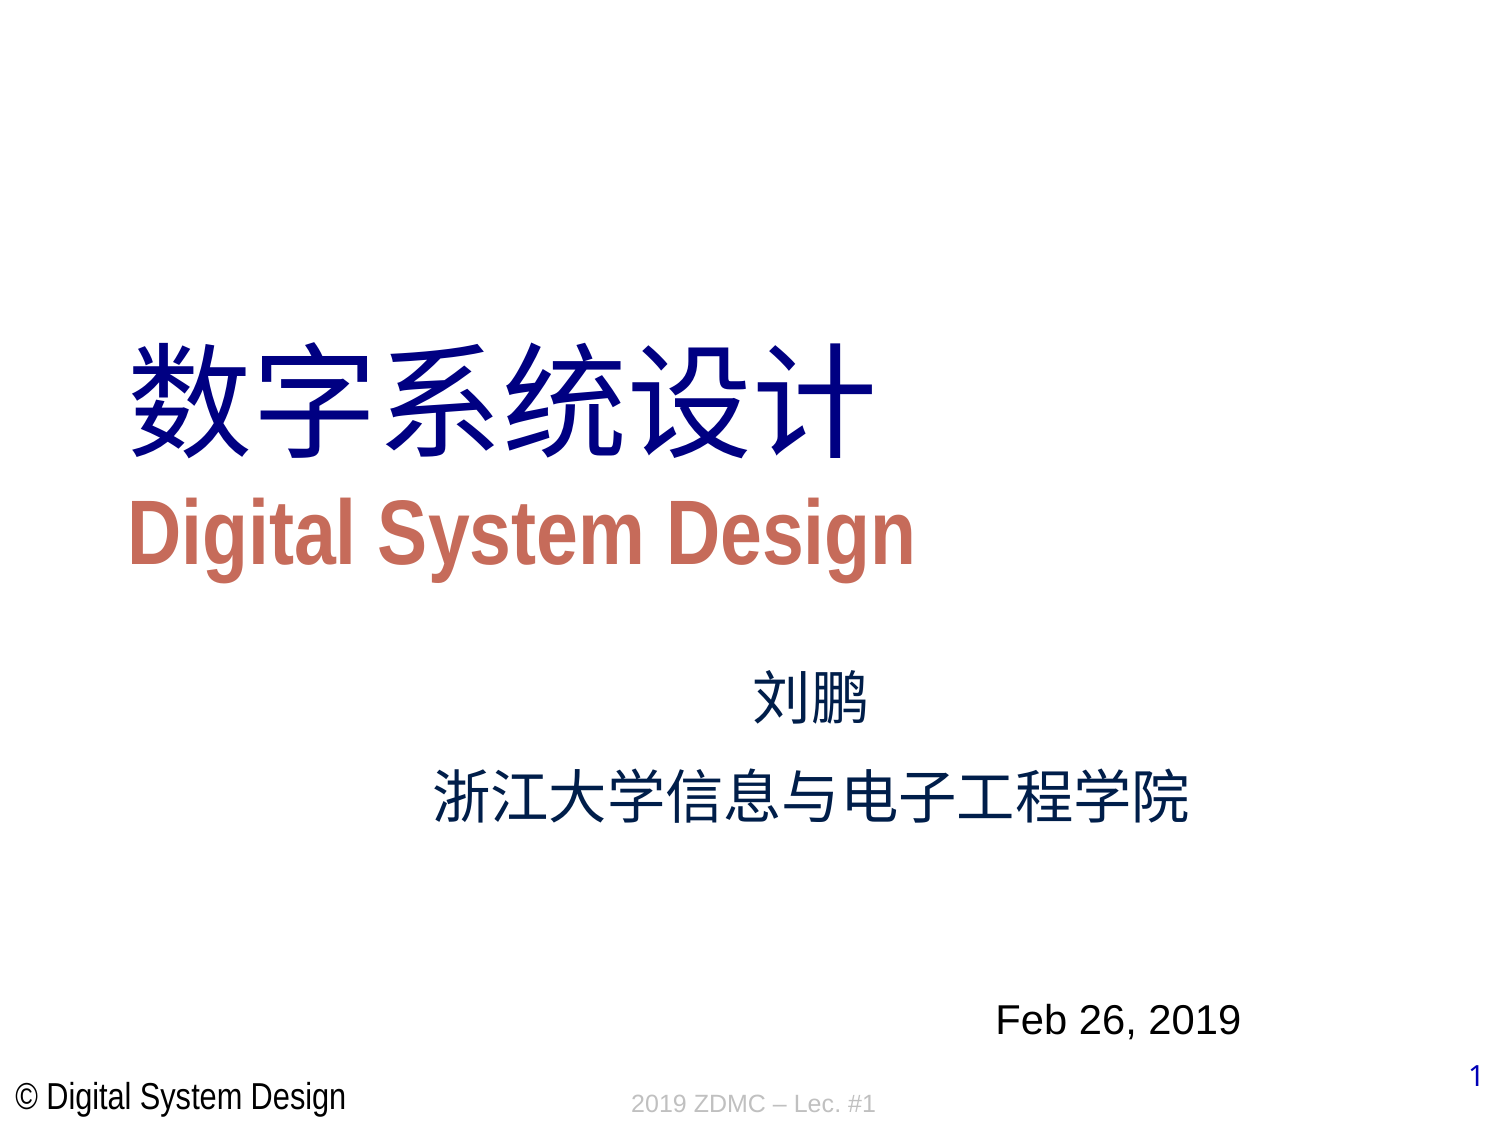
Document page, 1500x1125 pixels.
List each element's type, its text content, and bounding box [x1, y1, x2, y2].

title 数字系统设计 Digital System Design [112, 349, 1388, 591]
text_box Feb 26, 2019 [980, 985, 1257, 1051]
text_box 刘鹏 浙江大学信息与电子工程学院 [378, 653, 1244, 838]
slide_number 1 [1187, 1050, 1500, 1125]
footer 2019 ZDMC – Lec. #1 [388, 1048, 1120, 1125]
